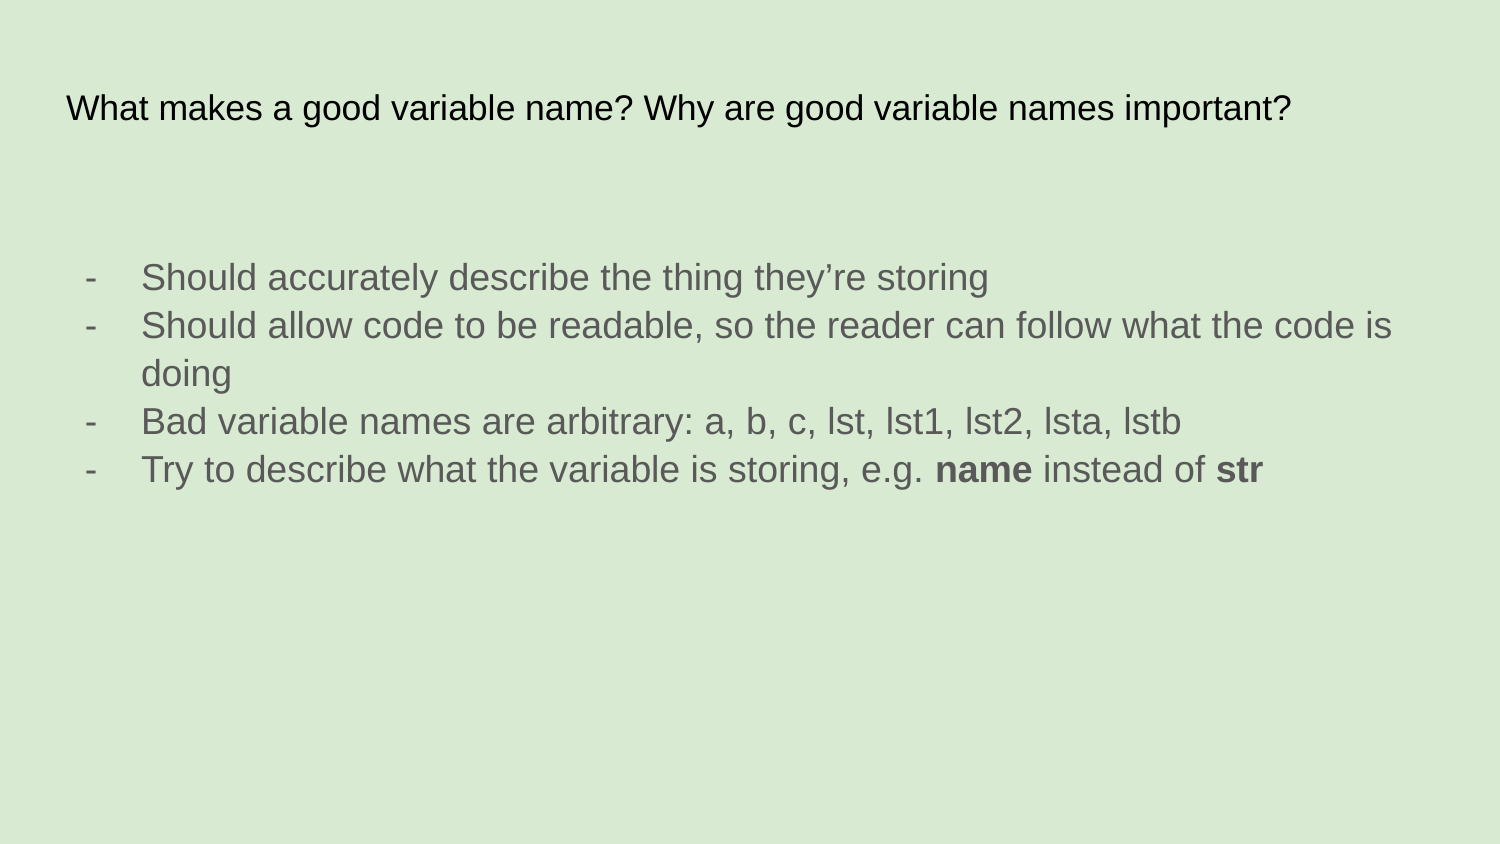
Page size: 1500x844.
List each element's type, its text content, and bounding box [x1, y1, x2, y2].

list Should accurately describe the thing they’re storing Should allow code to be readable, so the reader can follow what the code is doing Bad variable names are arbitrary: a, b, c, lst, lst1, lst2, lsta, lstb Try to describe what the variable is storing, e.g. name instead of str [51, 234, 1449, 750]
title What makes a good variable name? Why are good variable names important? [51, 72, 1449, 167]
